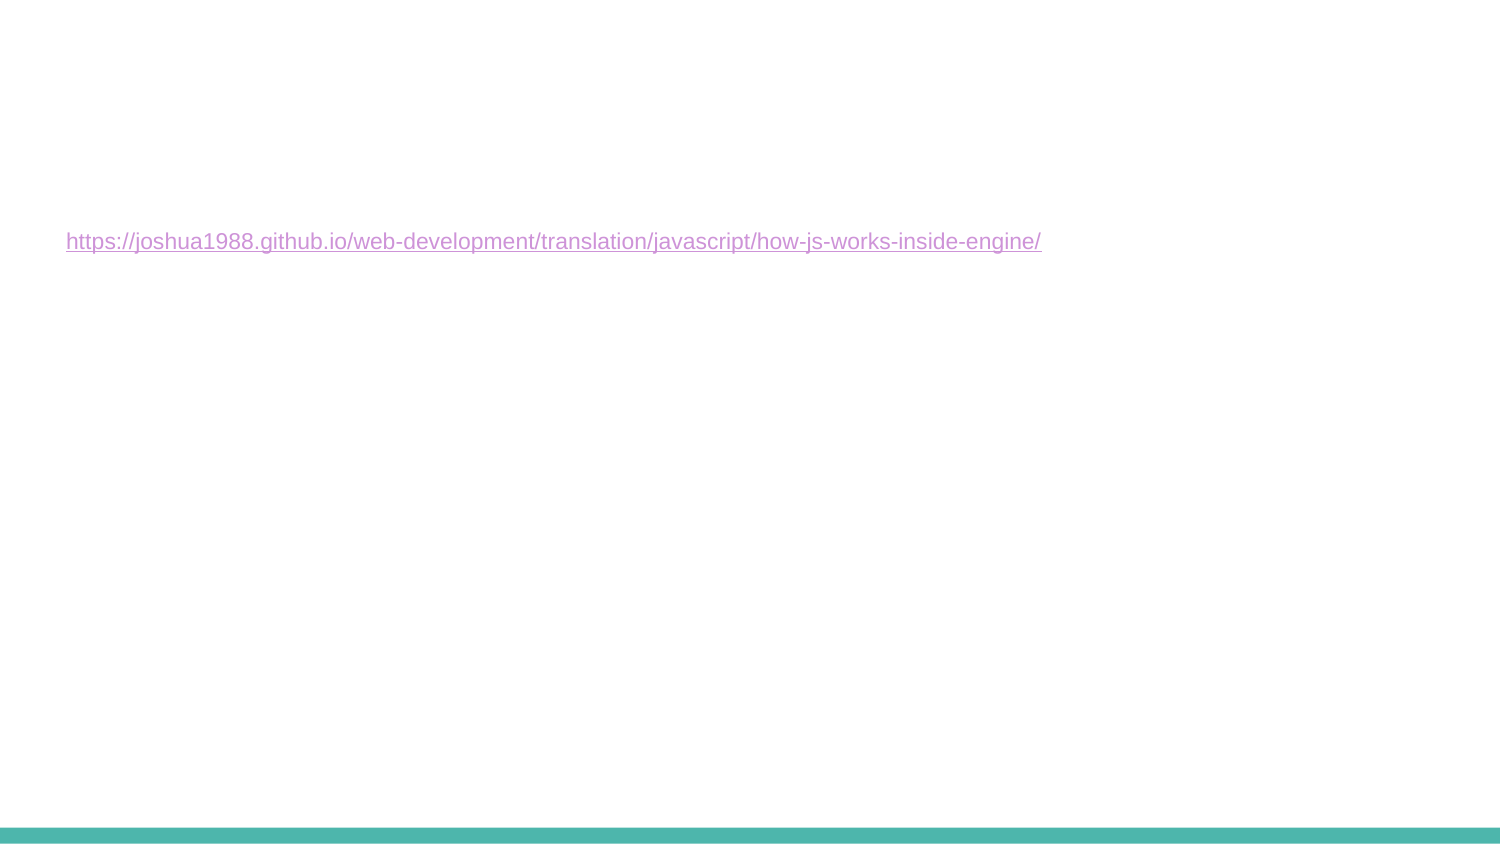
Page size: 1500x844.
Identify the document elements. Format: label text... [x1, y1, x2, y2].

list https://joshua1988.github.io/web-development/translation/javascript/how-js-works-inside-engine/ [51, 207, 1449, 750]
